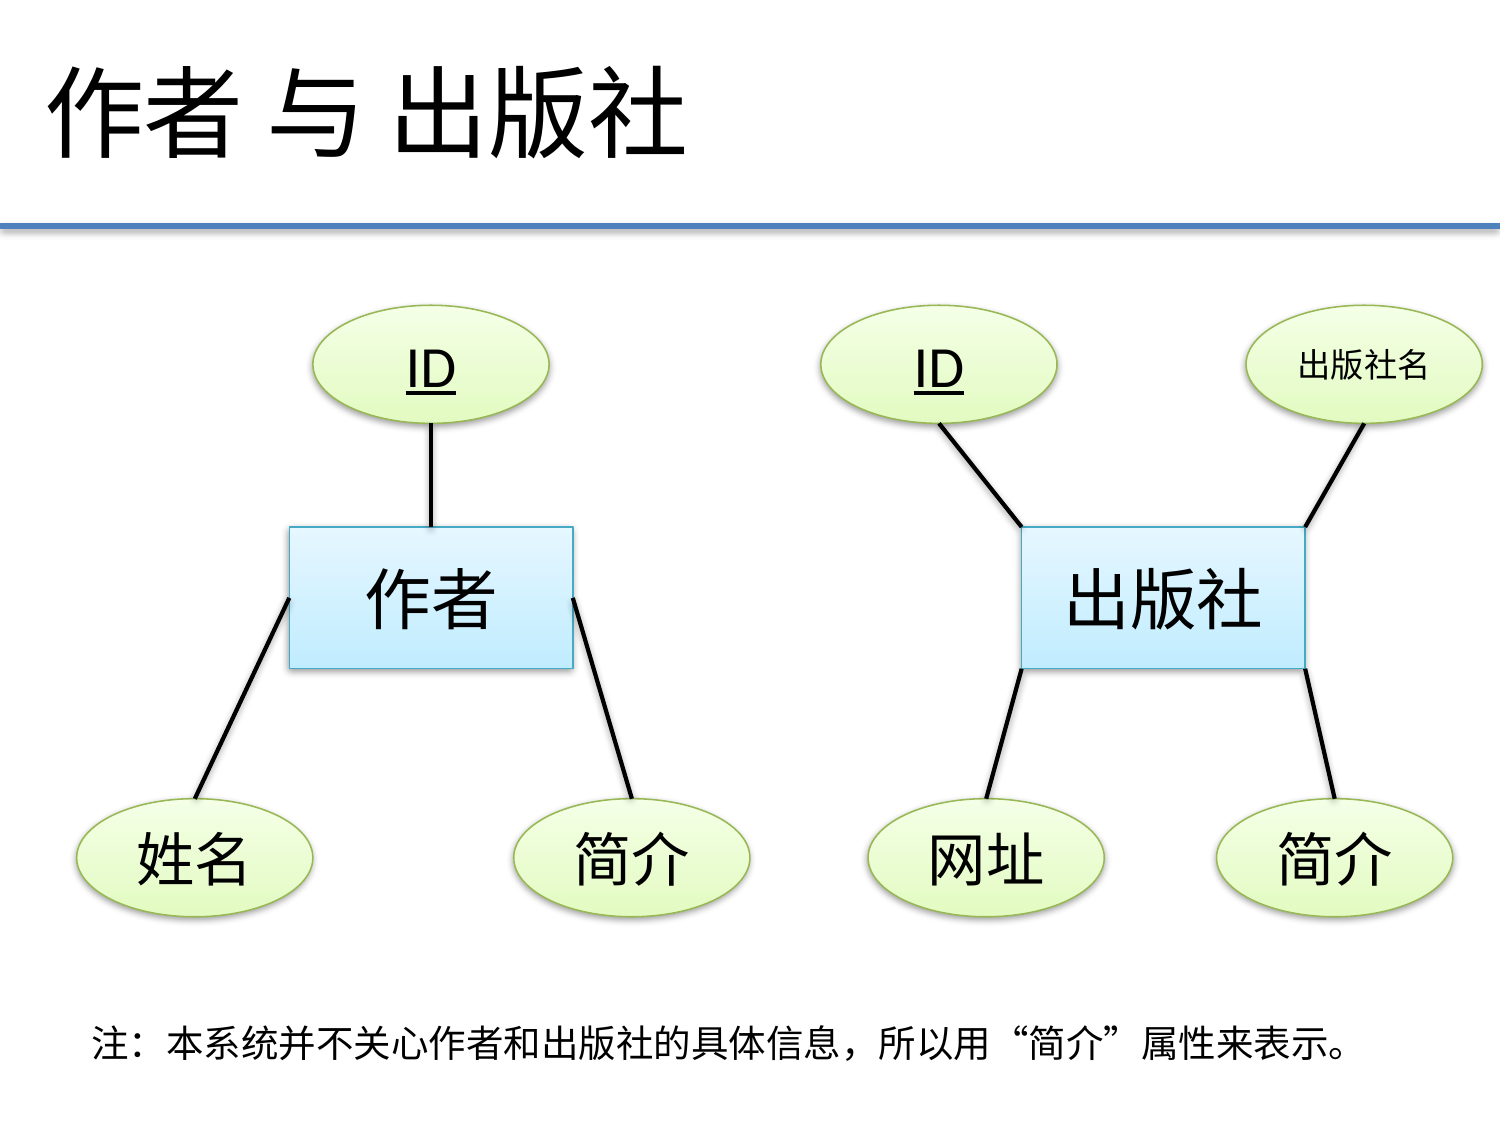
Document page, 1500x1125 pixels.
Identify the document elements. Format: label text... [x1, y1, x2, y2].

text_box 作者 与 出版社 [27, 41, 1437, 179]
text_box 注：本系统并不关心作者和出版社的具体信息，所以用“简介”属性来表示。 [76, 1012, 1436, 1073]
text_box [820, 304, 1483, 918]
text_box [76, 304, 751, 918]
